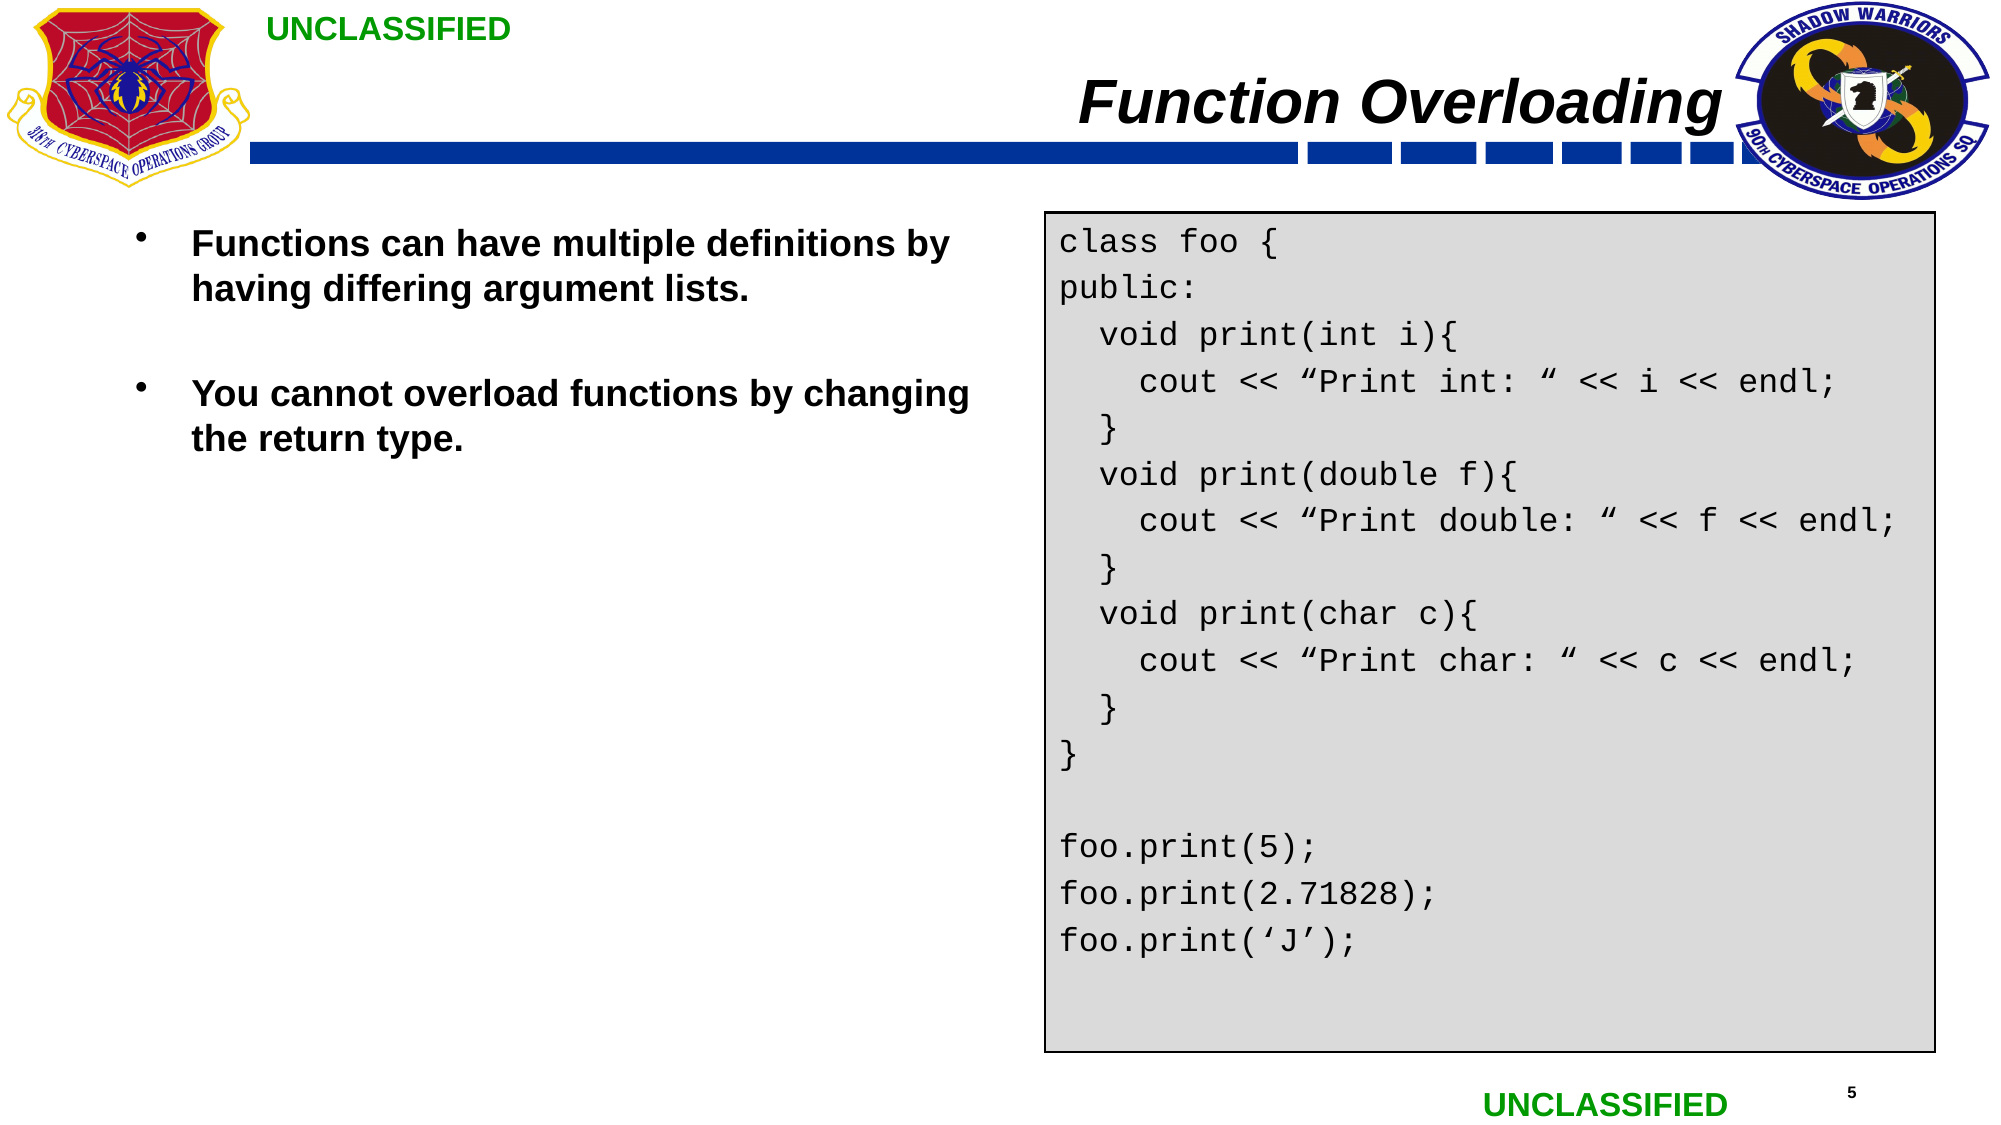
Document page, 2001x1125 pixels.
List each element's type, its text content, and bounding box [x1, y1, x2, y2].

title Function Overloading [332, 51, 1739, 142]
picture [7, 8, 250, 188]
list class foo { public: void print(int i){ cout << “Print int: “ << i << endl; } void print(double f){ cout << “Print double: “ << f << endl; } void print(char c){ cout << “Print char: “ << c << endl; } } foo.print(5); foo.print(2.71828); foo.print(‘J’); [1044, 211, 1936, 1053]
list Functions can have multiple definitions by having differing argument lists. You cannot overload functions by changing the return type. [120, 211, 1012, 989]
picture [1734, 1, 1991, 200]
